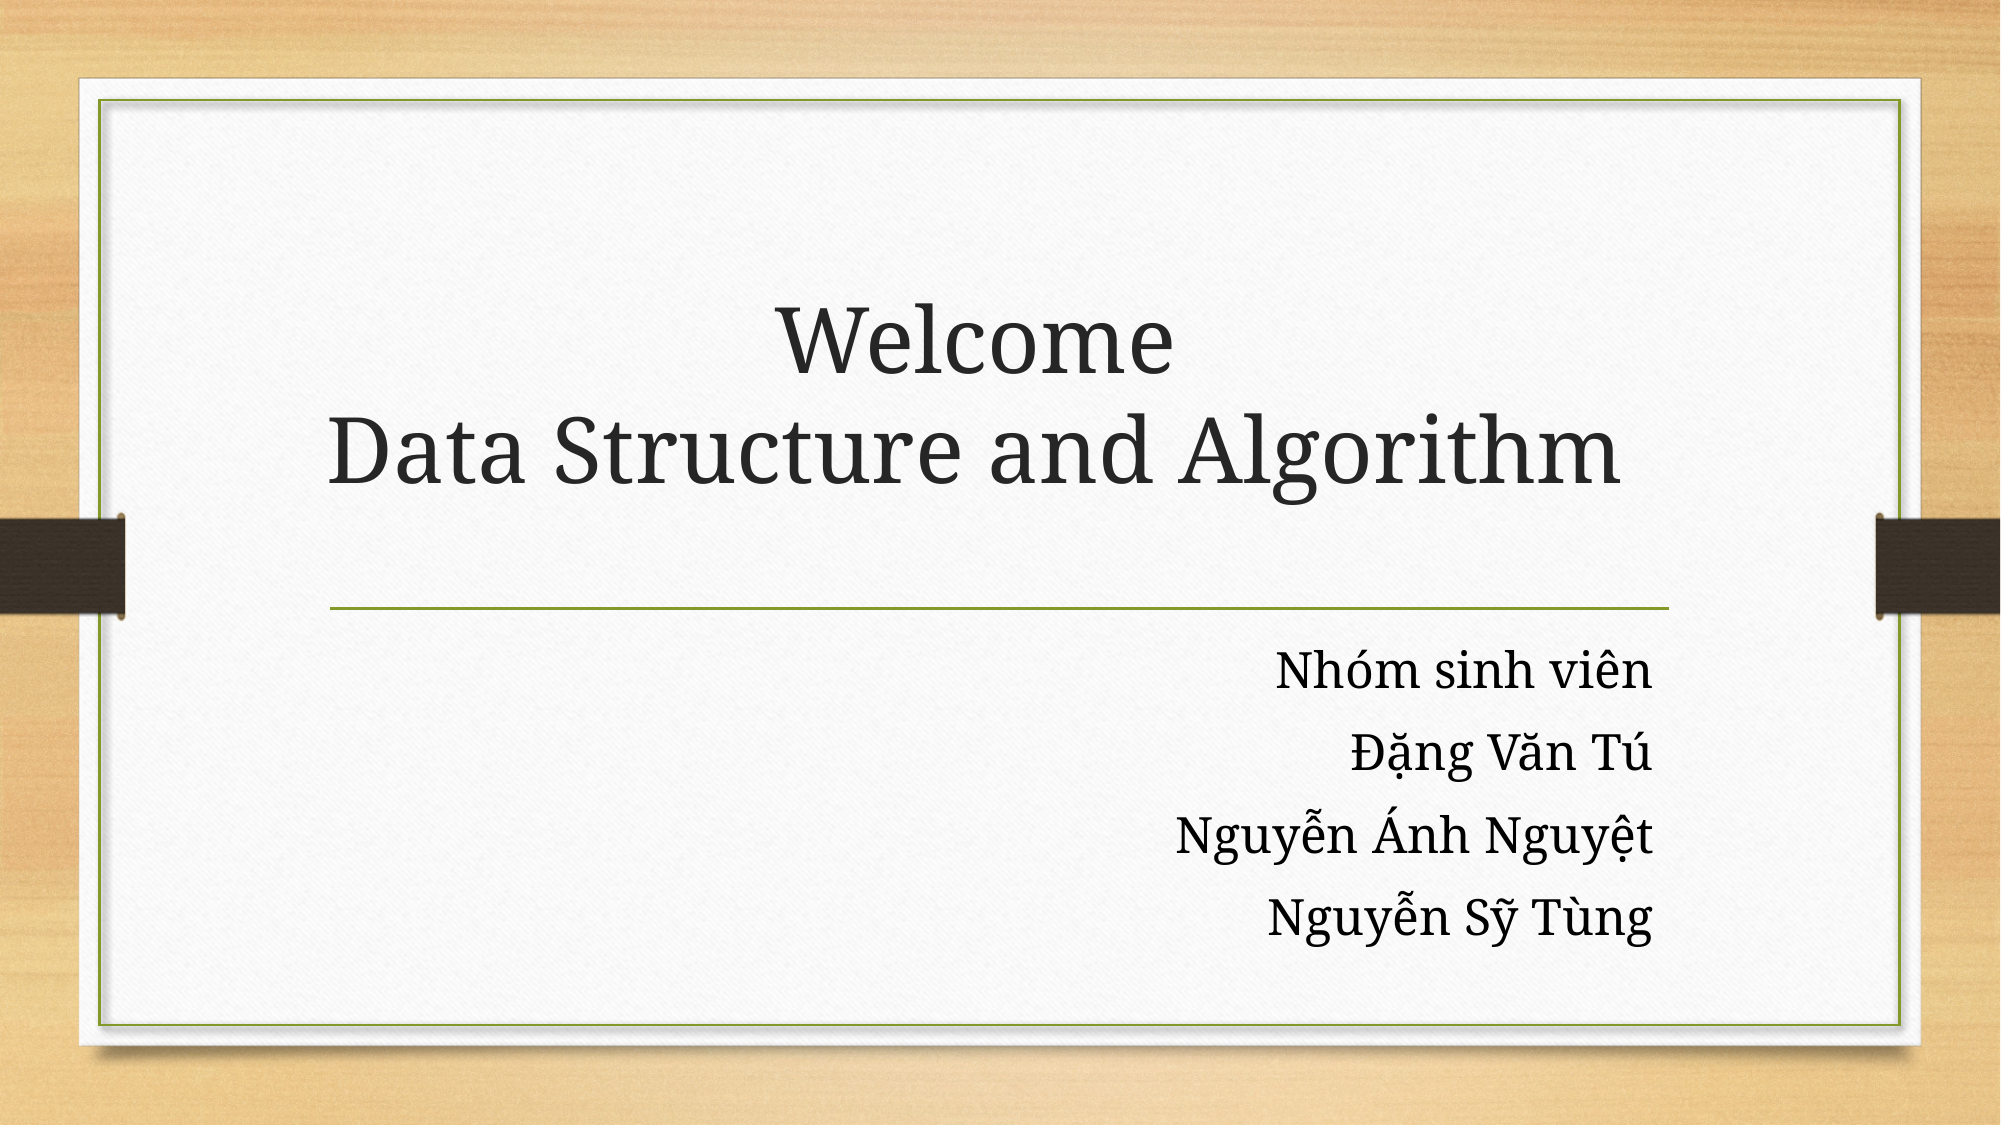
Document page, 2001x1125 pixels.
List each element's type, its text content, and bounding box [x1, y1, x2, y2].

picture [0, 0, 2001, 1125]
title Welcome Data Structure and Algorithm [306, 149, 1645, 510]
list Nhóm sinh viên Đặng Văn Tú Nguyễn Ánh Nguyệt Nguyễn Sỹ Tùng [330, 630, 1669, 948]
